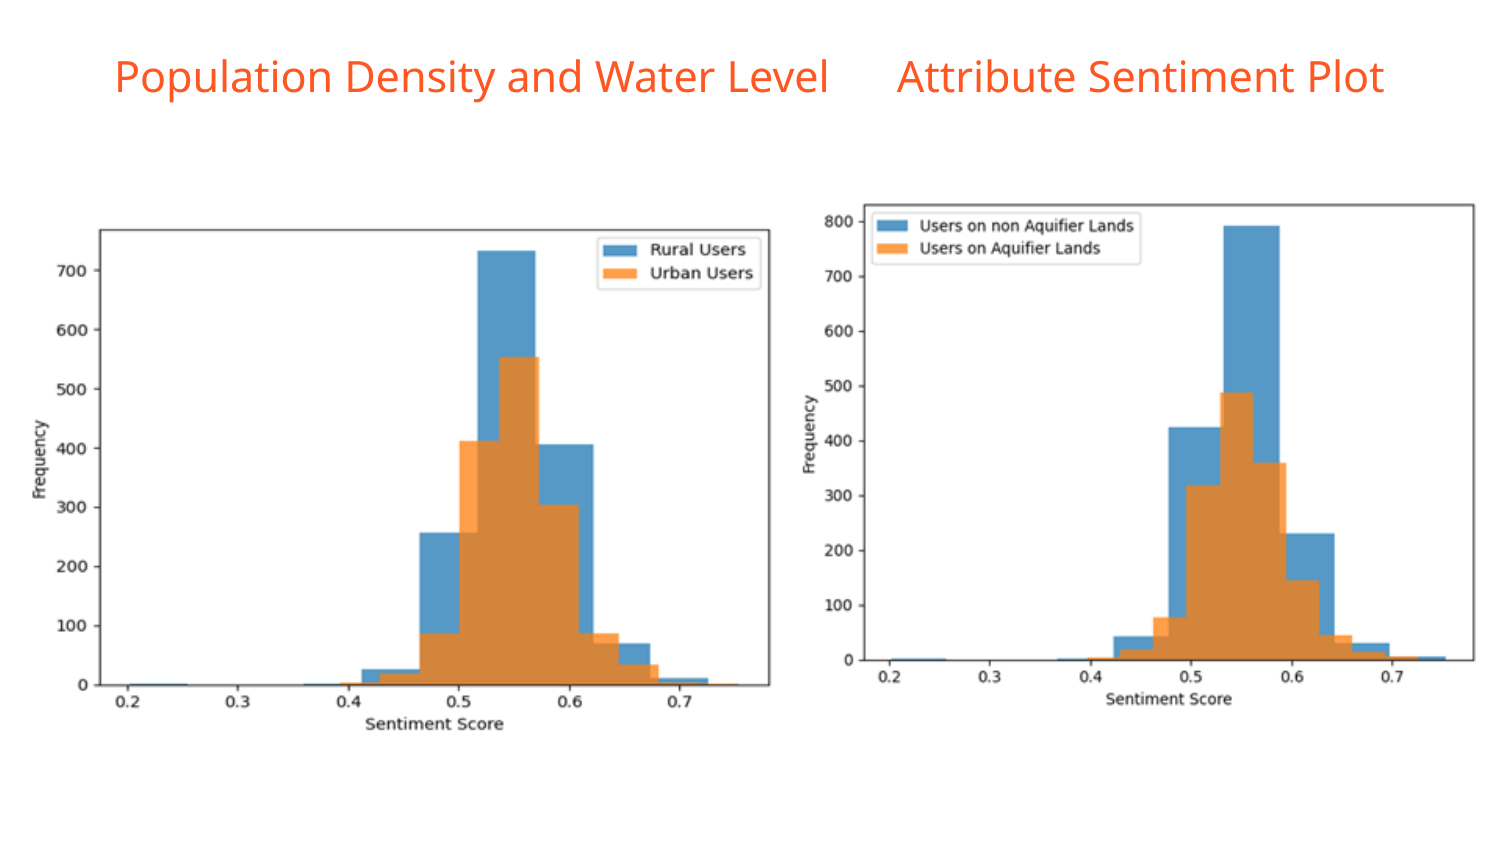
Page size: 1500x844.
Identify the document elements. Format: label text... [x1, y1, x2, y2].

title Population Density and Water Level Attribute Sentiment Plot [51, 34, 1449, 129]
picture [13, 188, 1490, 750]
